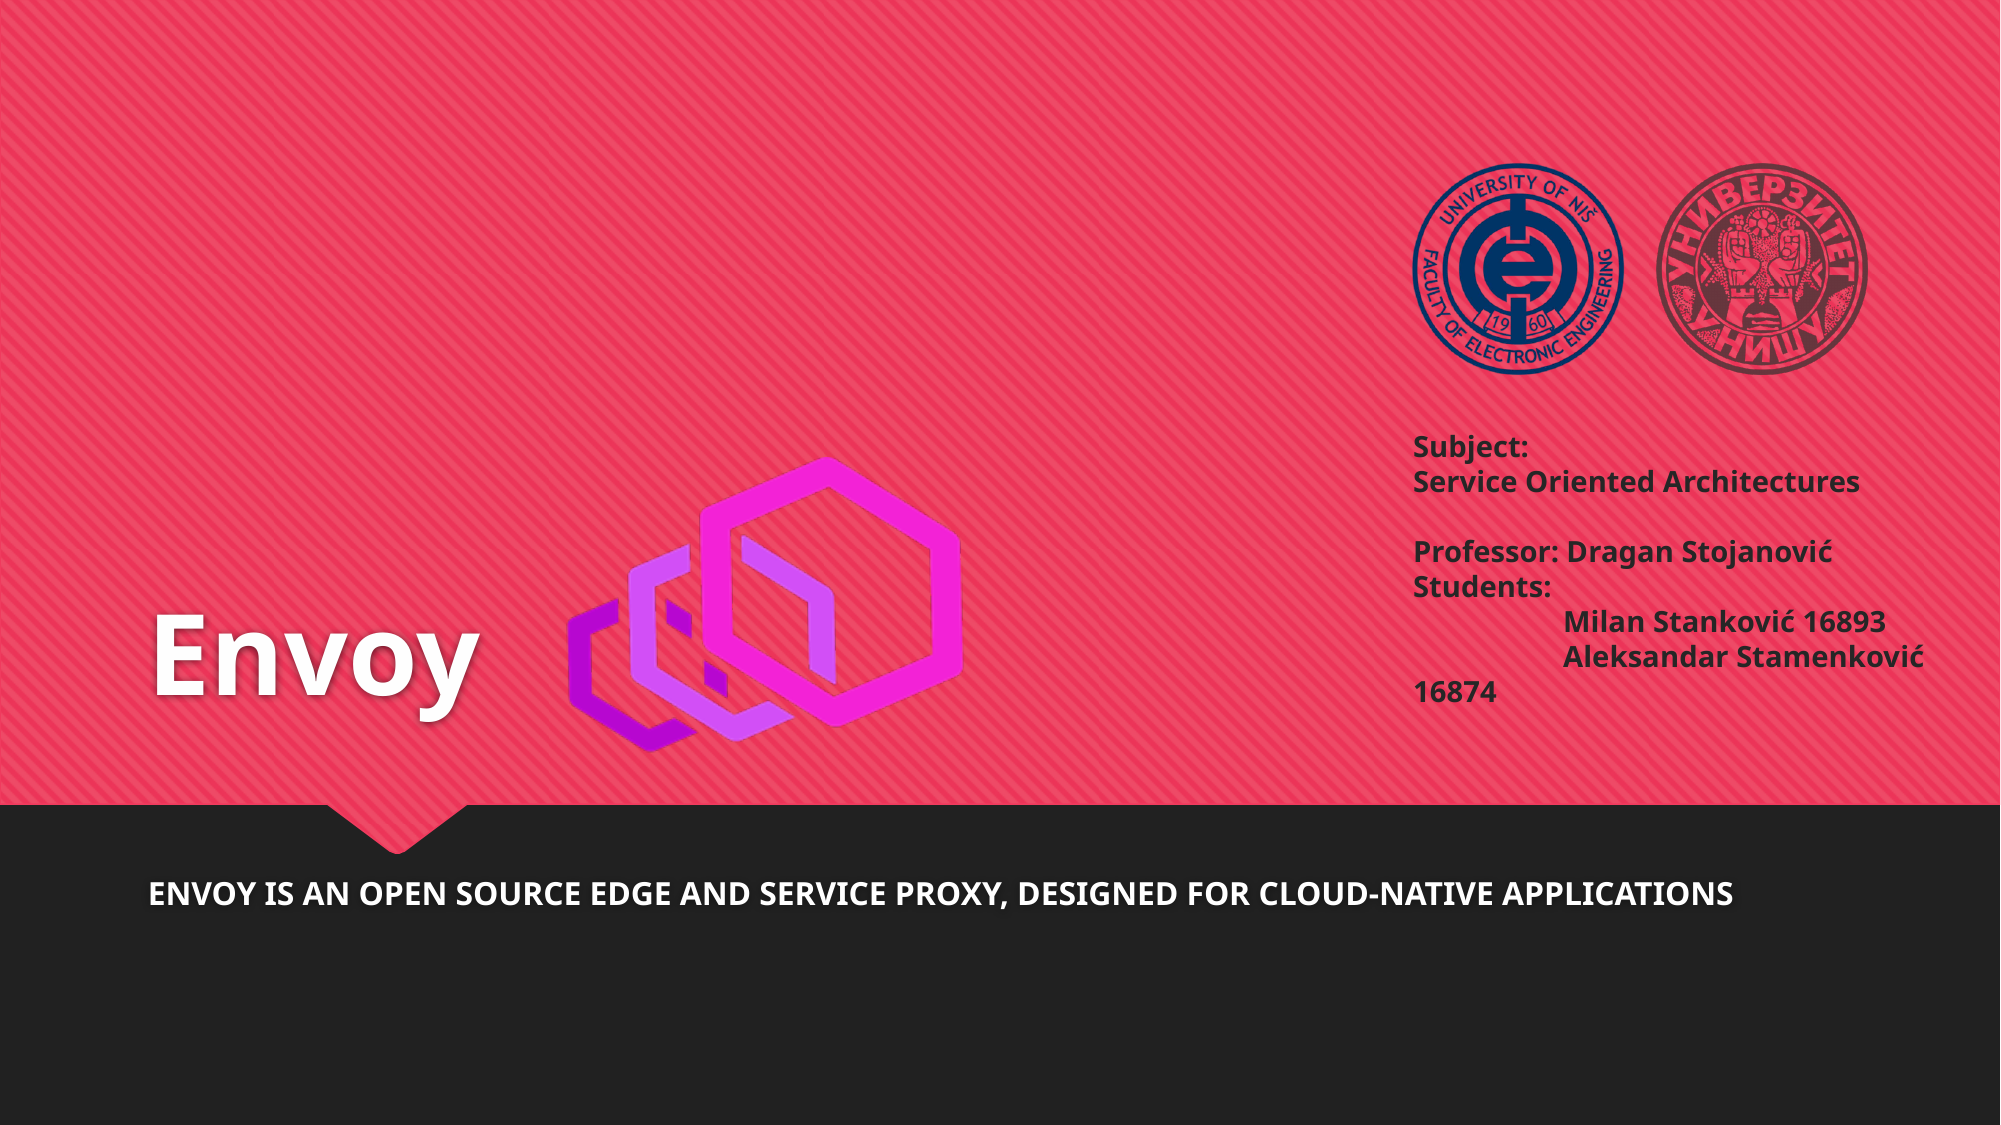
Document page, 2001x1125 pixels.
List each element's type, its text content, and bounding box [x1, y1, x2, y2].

picture [1365, 116, 1868, 422]
text_box Subject: Service Oriented Architectures Professor: Dragan Stojanović Students: Milan Stanković 16893 Aleksandar Stamenković 16874 [1398, 421, 1964, 716]
picture [530, 456, 1001, 762]
subtitle ENVOY IS AN OPEN SOURCE EDGE AND SERVICE PROXY, DESIGNED FOR CLOUD-NATIVE APPLICATIONS [132, 866, 1868, 928]
title Envoy [132, 237, 1868, 726]
